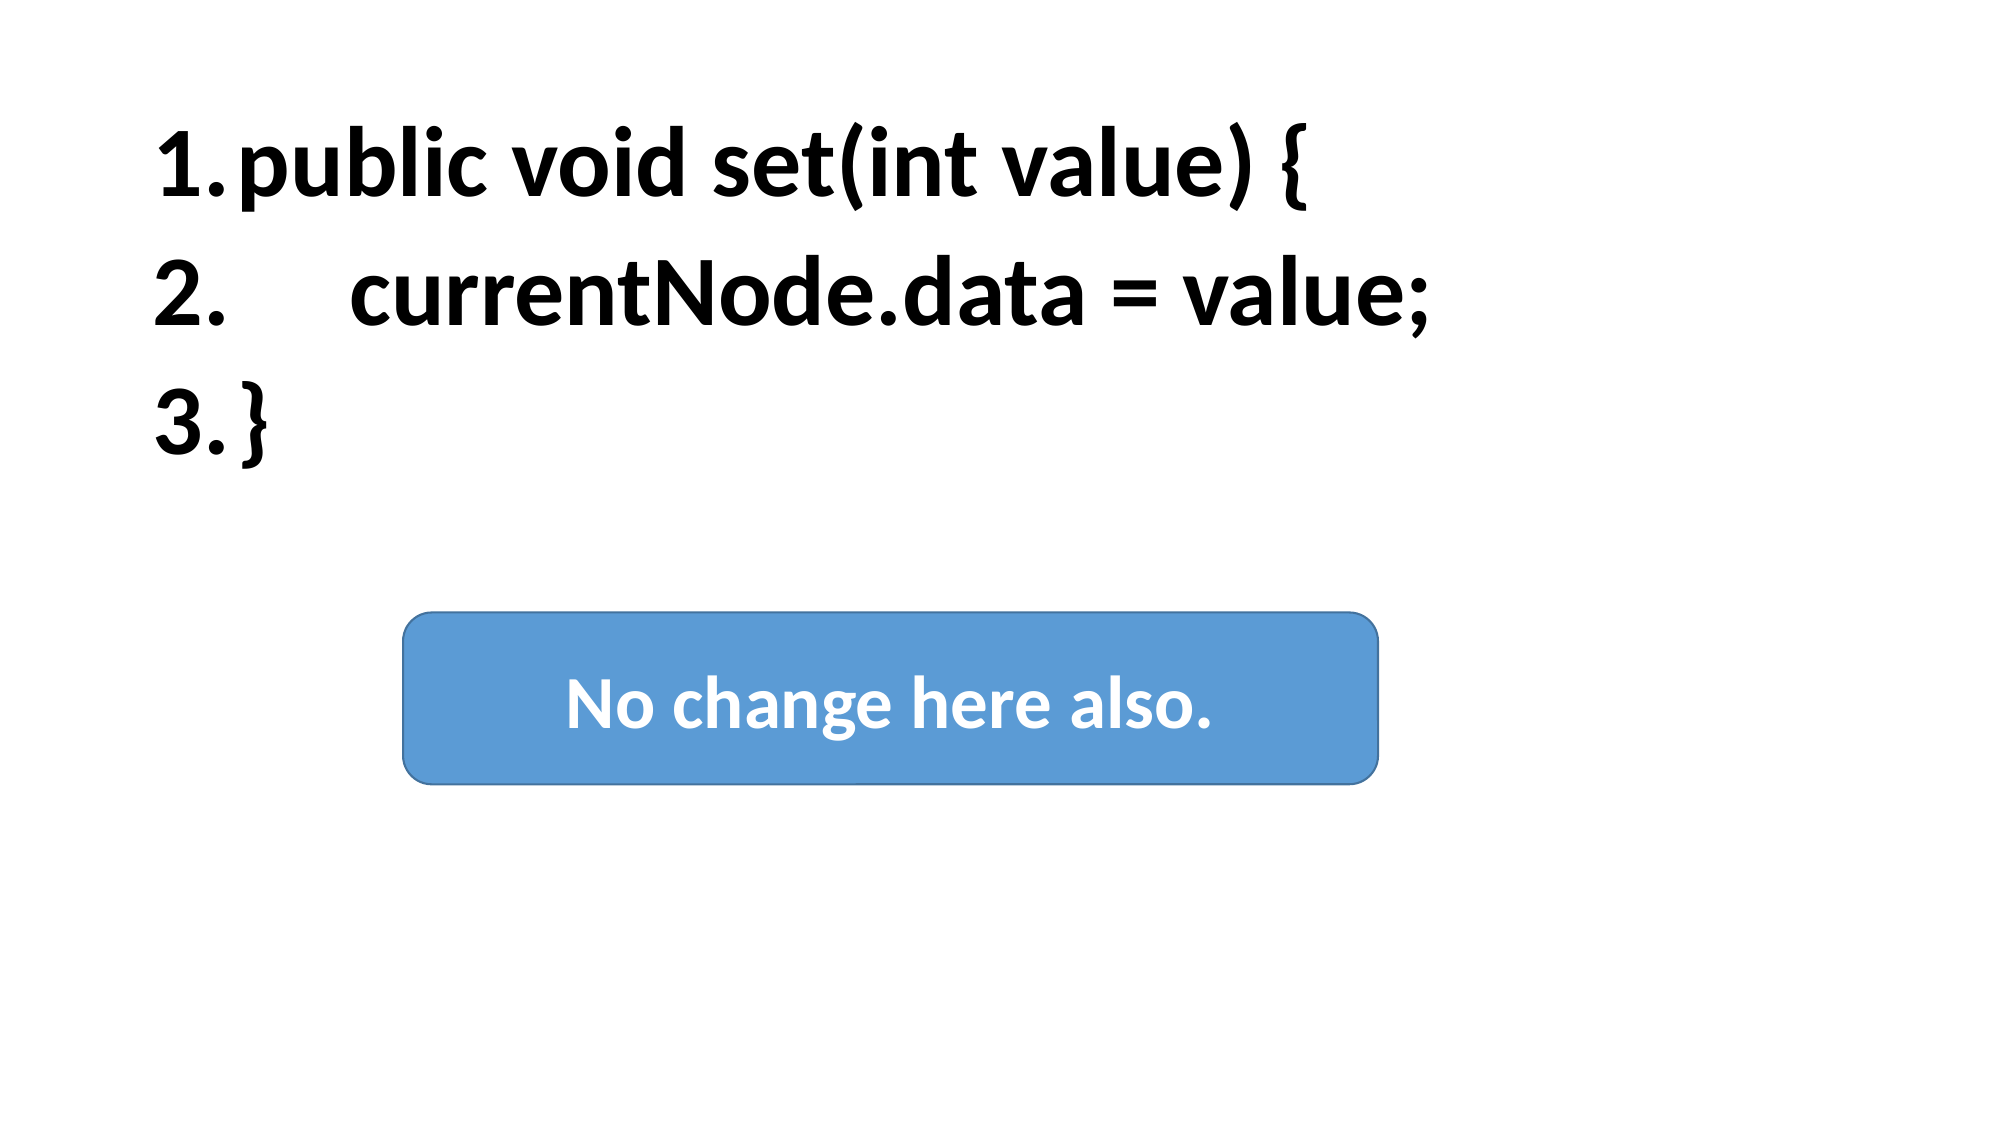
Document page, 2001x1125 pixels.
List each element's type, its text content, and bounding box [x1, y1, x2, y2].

list public void set(int value) { currentNode.data = value; } [137, 103, 1863, 1014]
text_box No change here also. [402, 611, 1380, 786]
